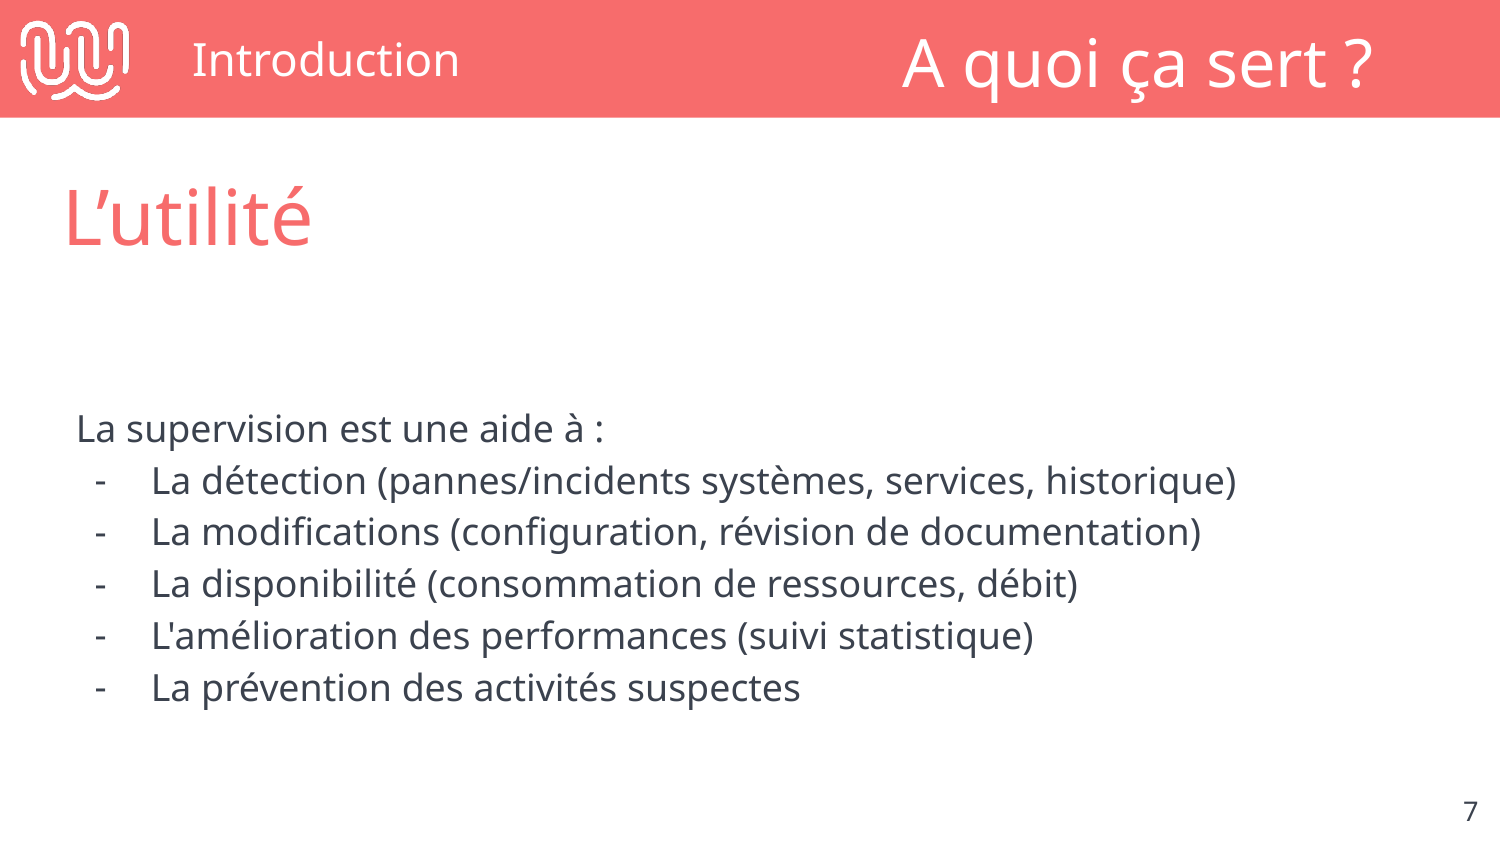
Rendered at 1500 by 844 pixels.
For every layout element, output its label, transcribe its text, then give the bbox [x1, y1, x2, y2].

list La supervision est une aide à : La détection (pannes/incidents systèmes, services, historique) La modifications (configuration, révision de documentation) La disponibilité (consommation de ressources, débit) L'amélioration des performances (suivi statistique) La prévention des activités suspectes [75, 290, 1439, 816]
slide_number ‹#› [1403, 779, 1494, 844]
picture [20, 20, 134, 101]
title Introduction [192, 0, 896, 118]
subtitle A quoi ça sert ? [902, 31, 1479, 91]
title L’utilité [62, 168, 1452, 256]
